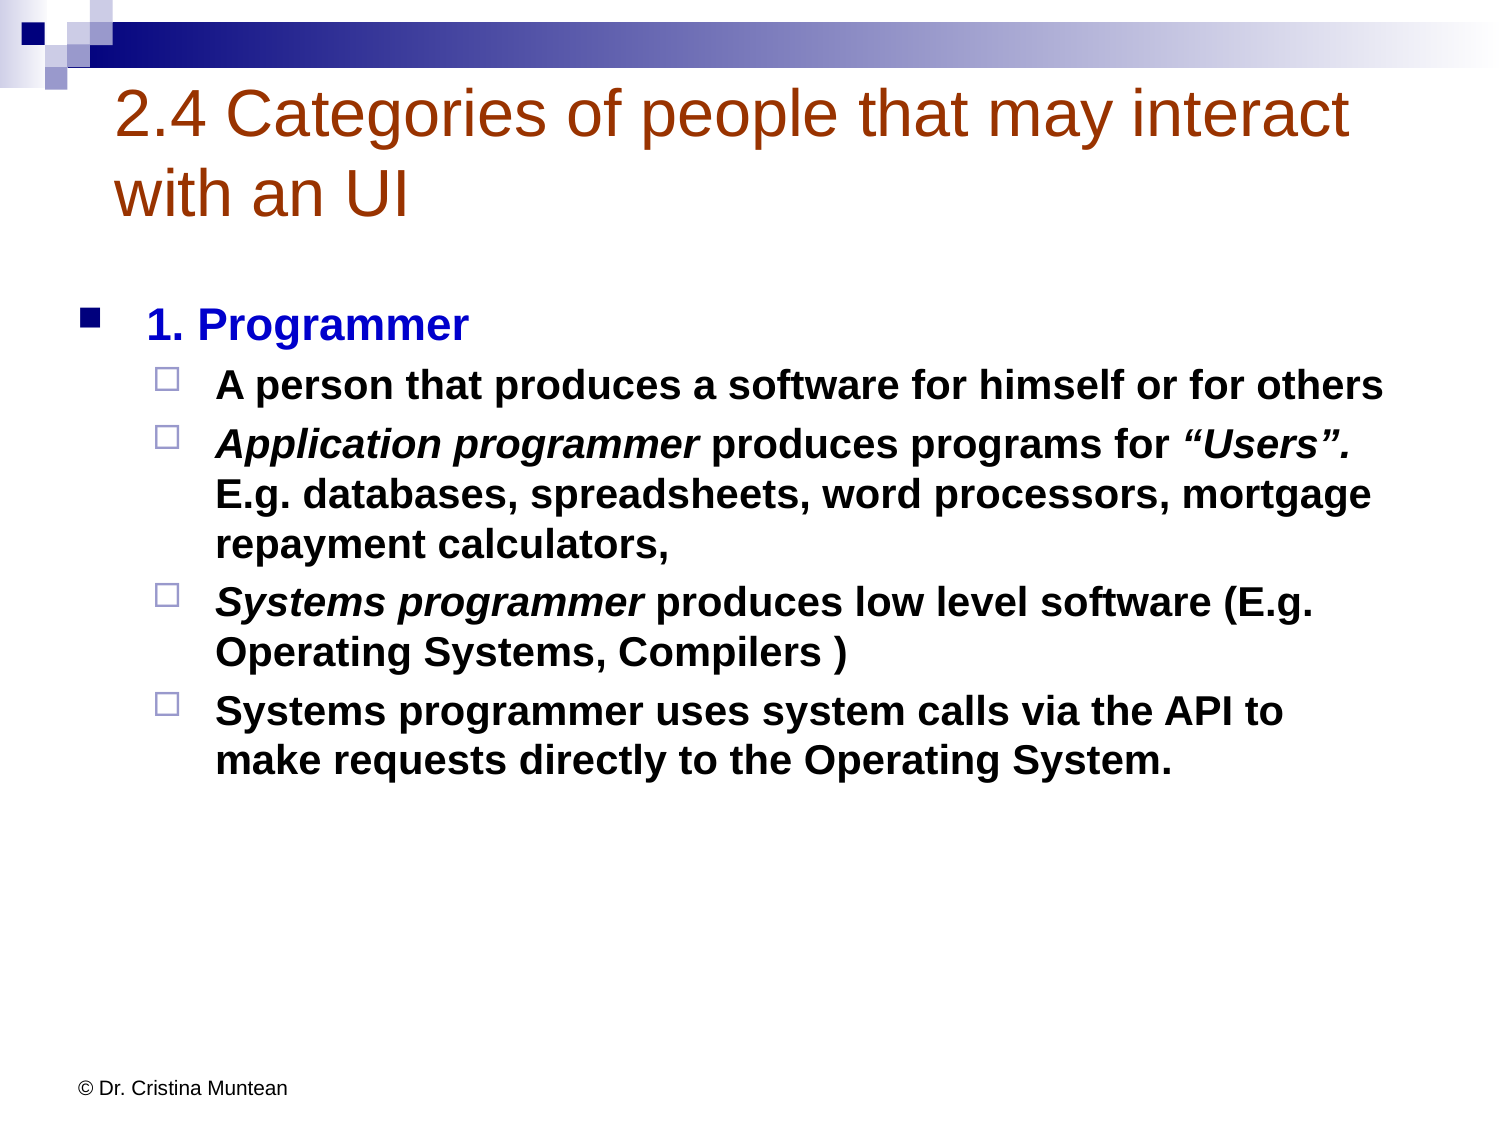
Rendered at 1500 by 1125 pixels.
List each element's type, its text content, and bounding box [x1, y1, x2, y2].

list 1. Programmer A person that produces a software for himself or for others Application programmer produces programs for “Users”. E.g. databases, spreadsheets, word processors, mortgage repayment calculators, Systems programmer produces low level software (E.g. Operating Systems, Compilers ) Systems programmer uses system calls via the API to make requests directly to the Operating System. [62, 287, 1400, 975]
title 2.4 Categories of people that may interact with an UI [99, 62, 1438, 238]
